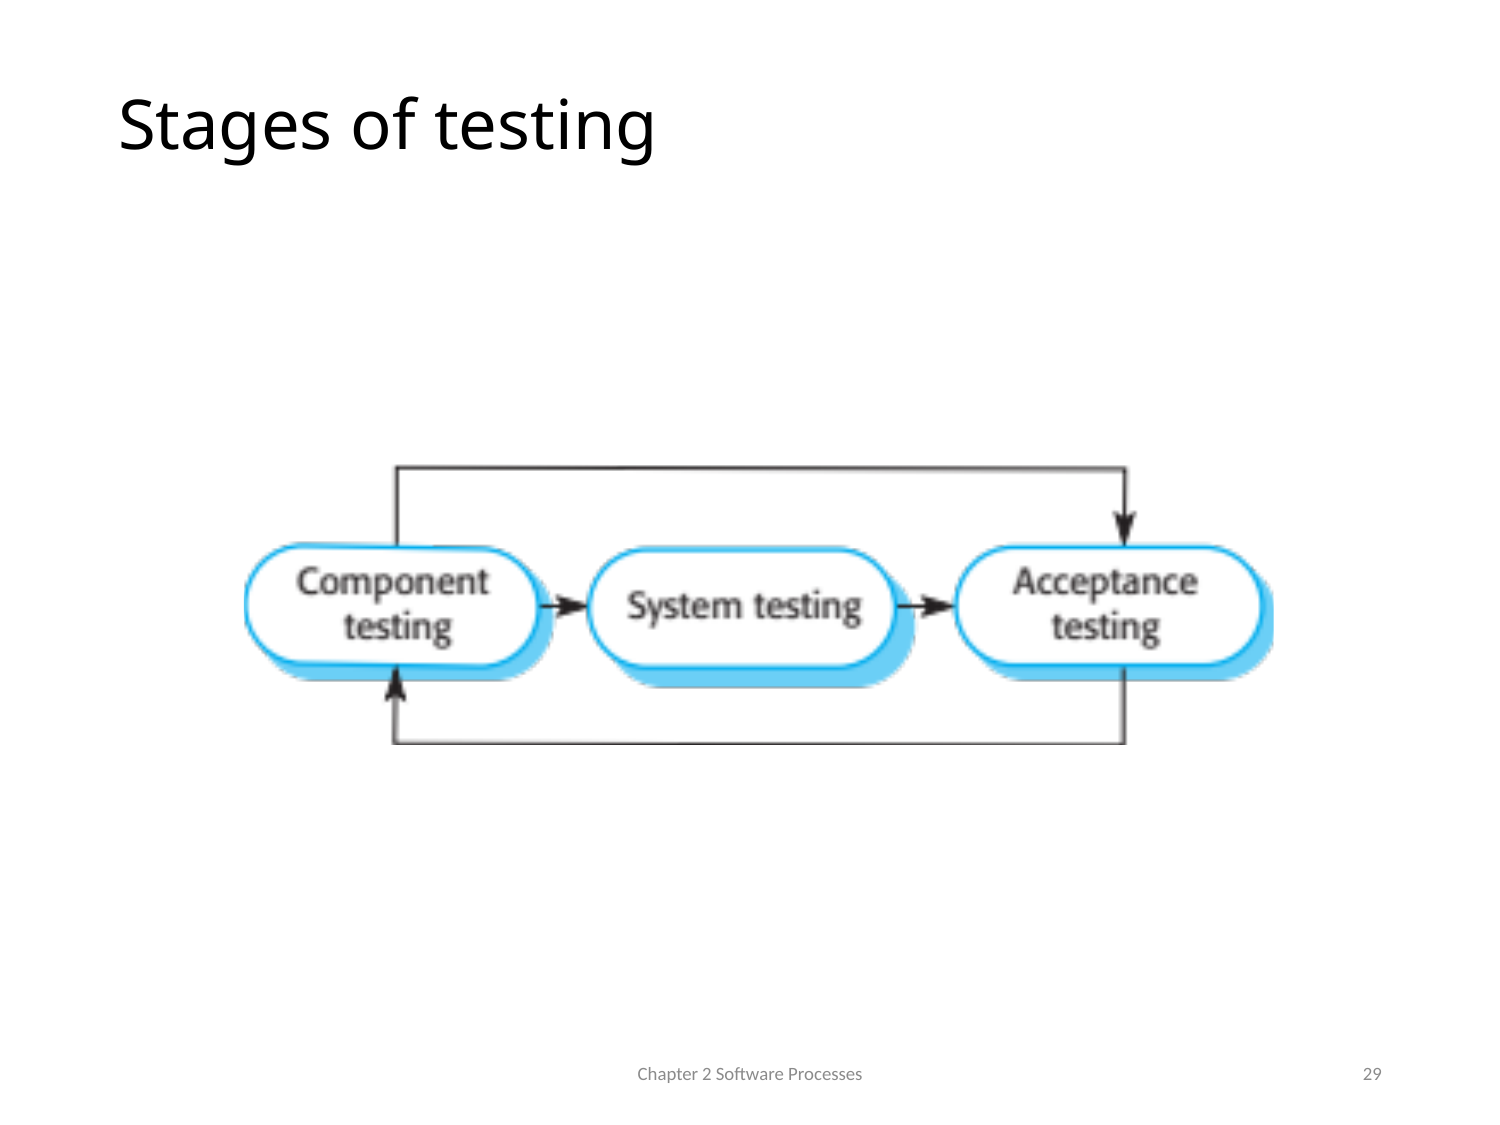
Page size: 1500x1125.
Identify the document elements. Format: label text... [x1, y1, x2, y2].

slide_number 29 [1059, 1042, 1397, 1103]
picture [243, 464, 1274, 745]
title Stages of testing [103, 59, 1397, 278]
footer Chapter 2 Software Processes [496, 1042, 1004, 1103]
